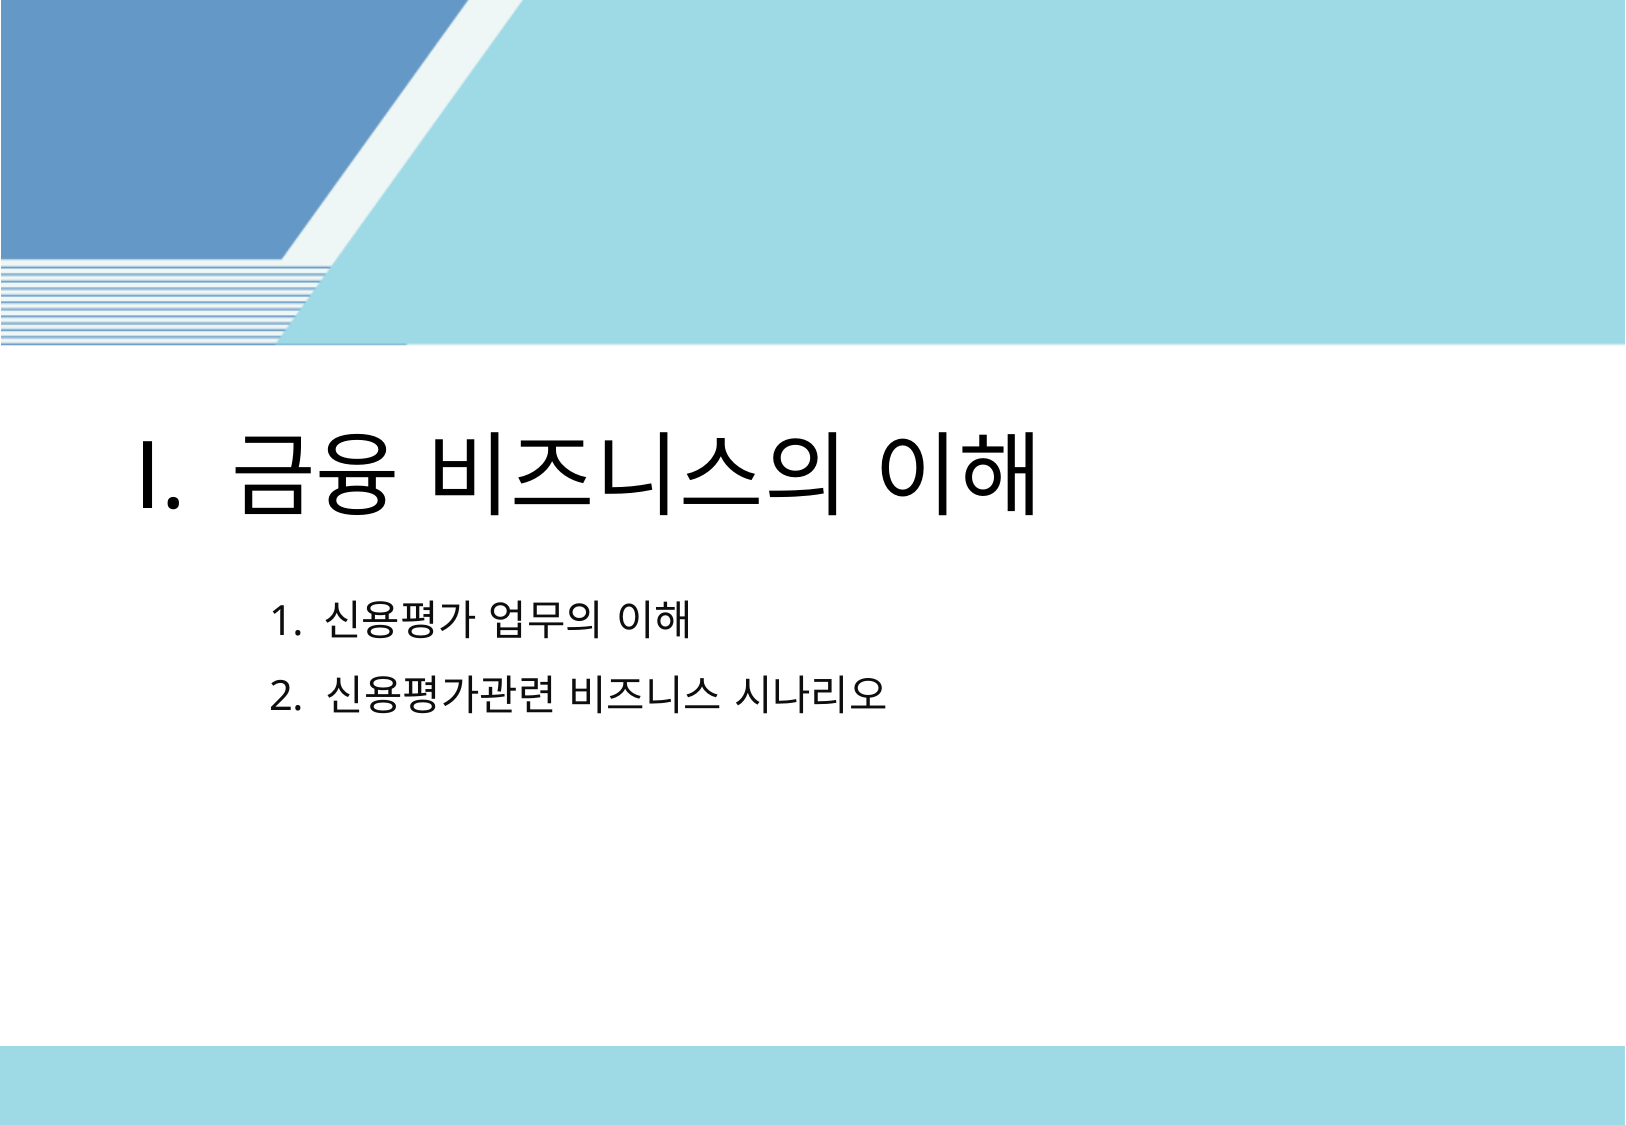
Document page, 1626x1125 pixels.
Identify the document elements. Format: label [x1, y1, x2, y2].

text_box [0, 0, 1625, 1125]
